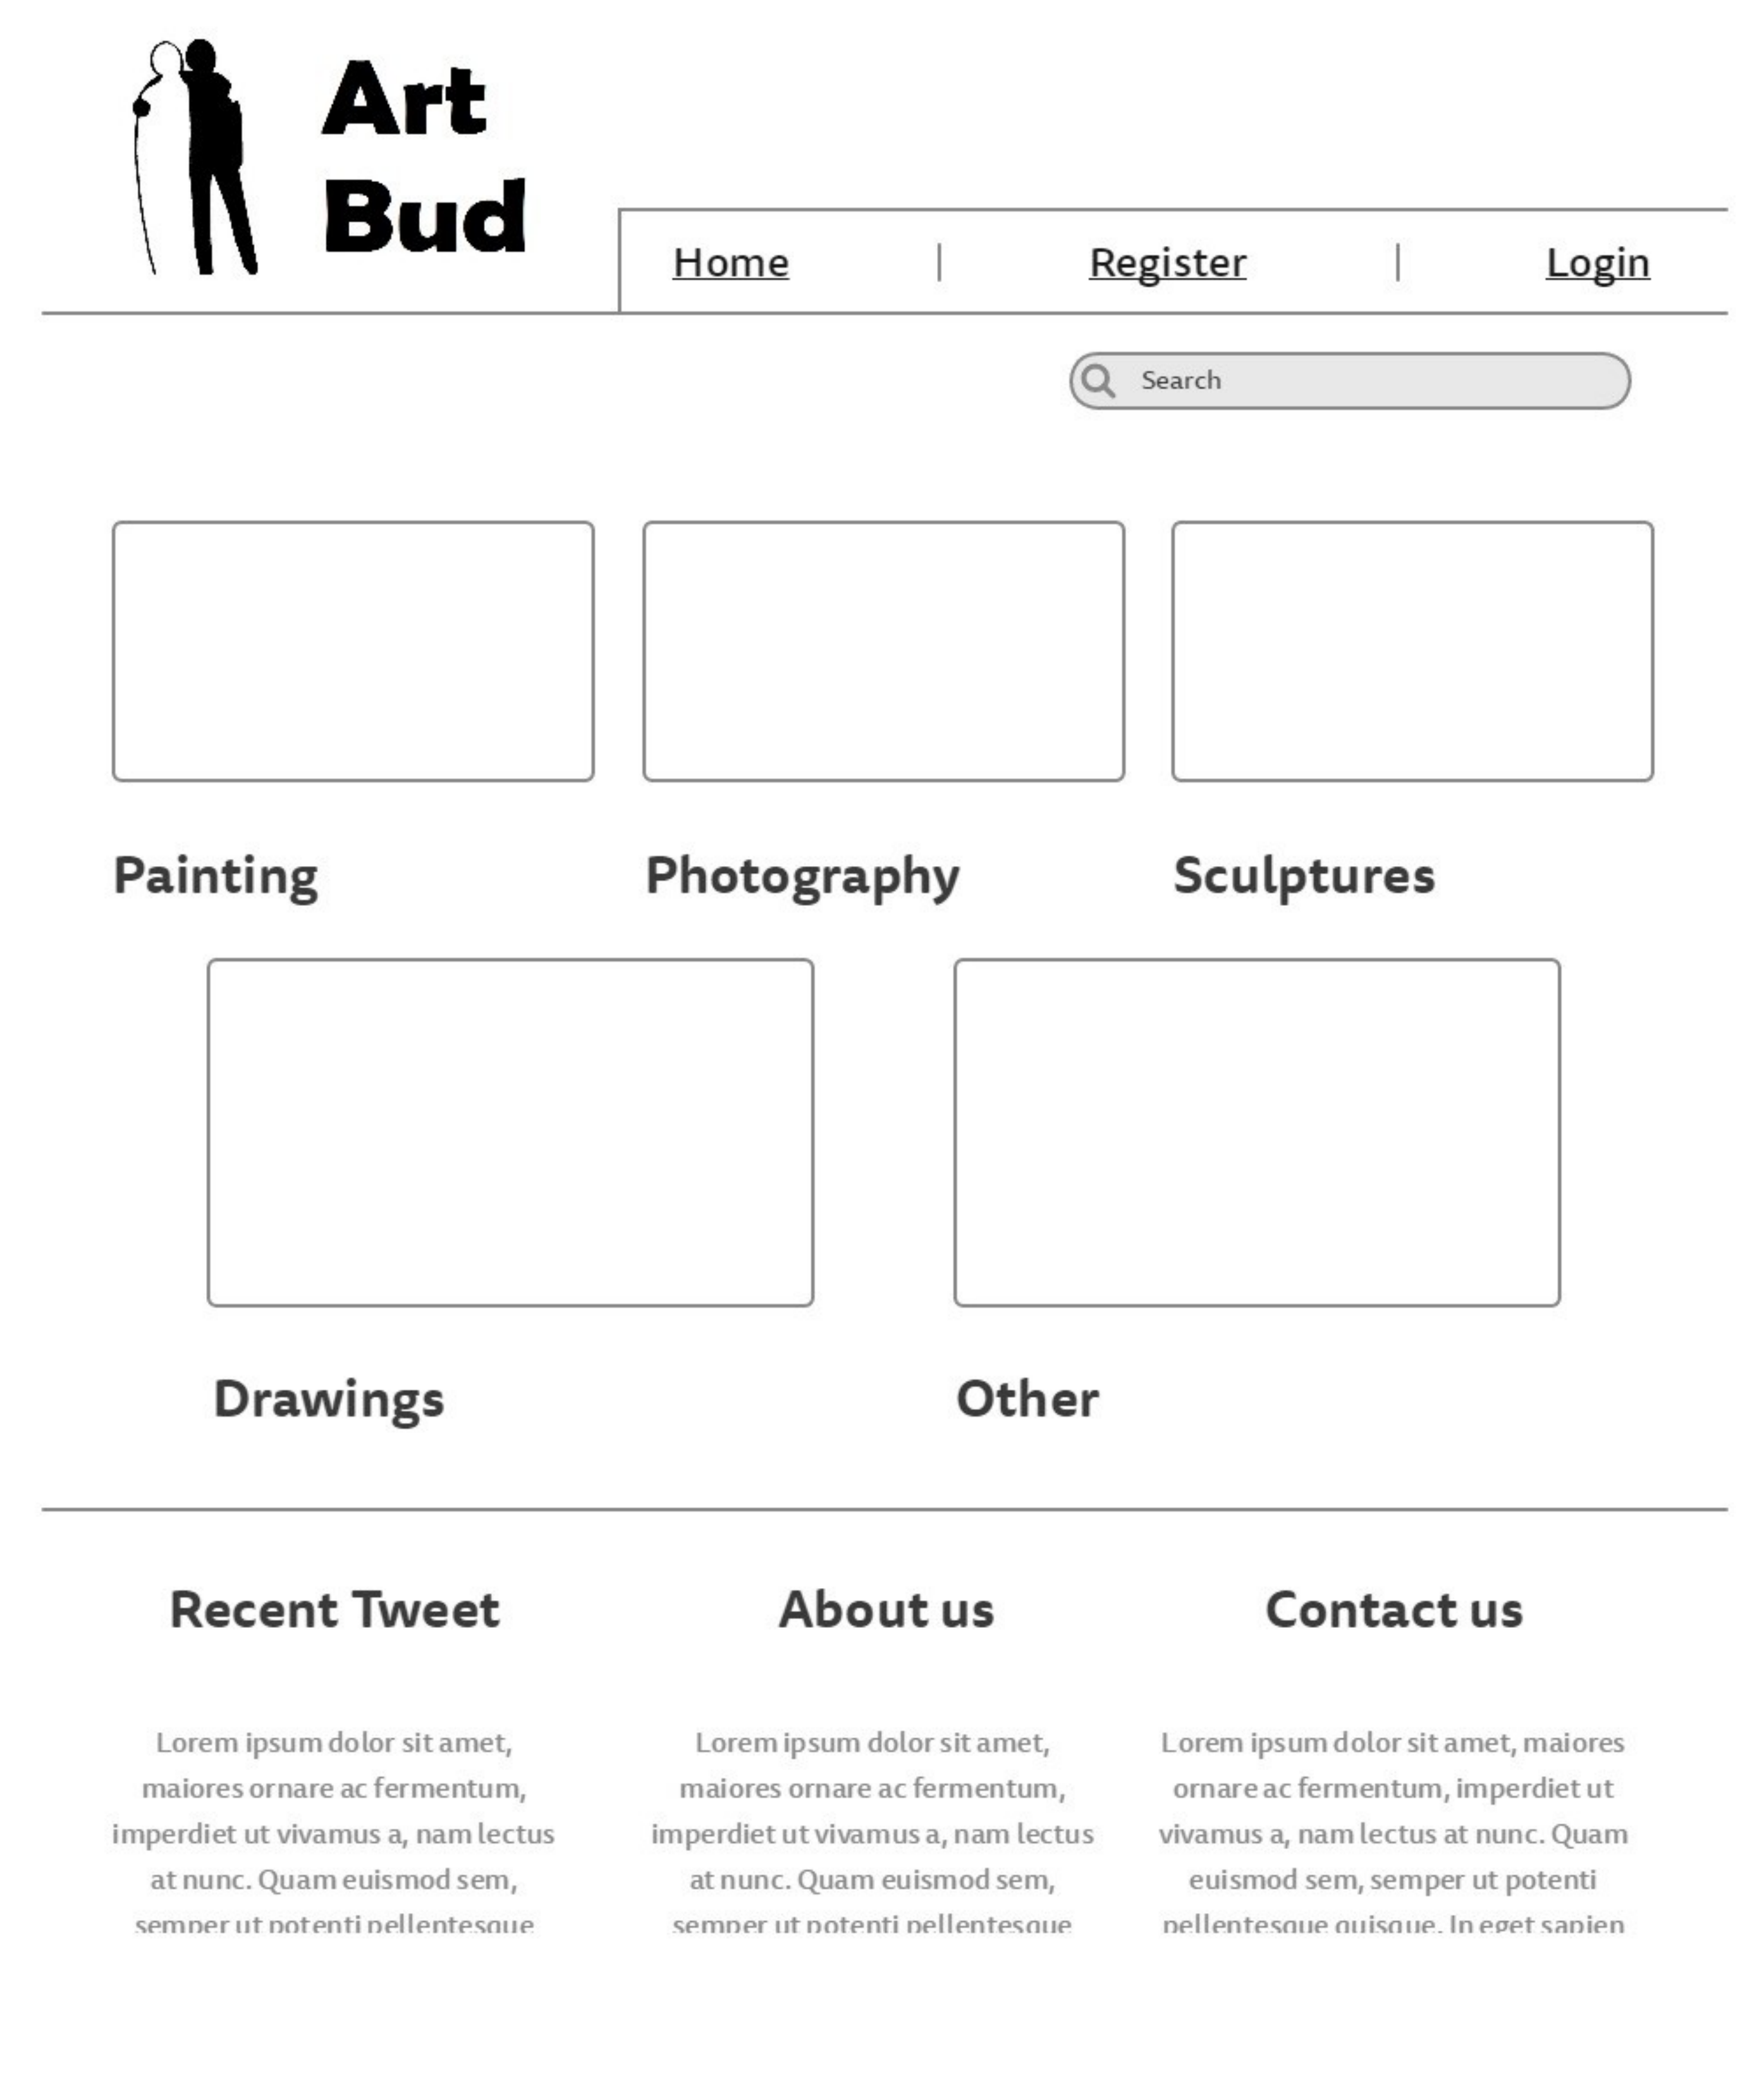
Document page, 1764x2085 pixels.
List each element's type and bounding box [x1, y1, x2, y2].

text_box [7, 0, 1764, 1969]
